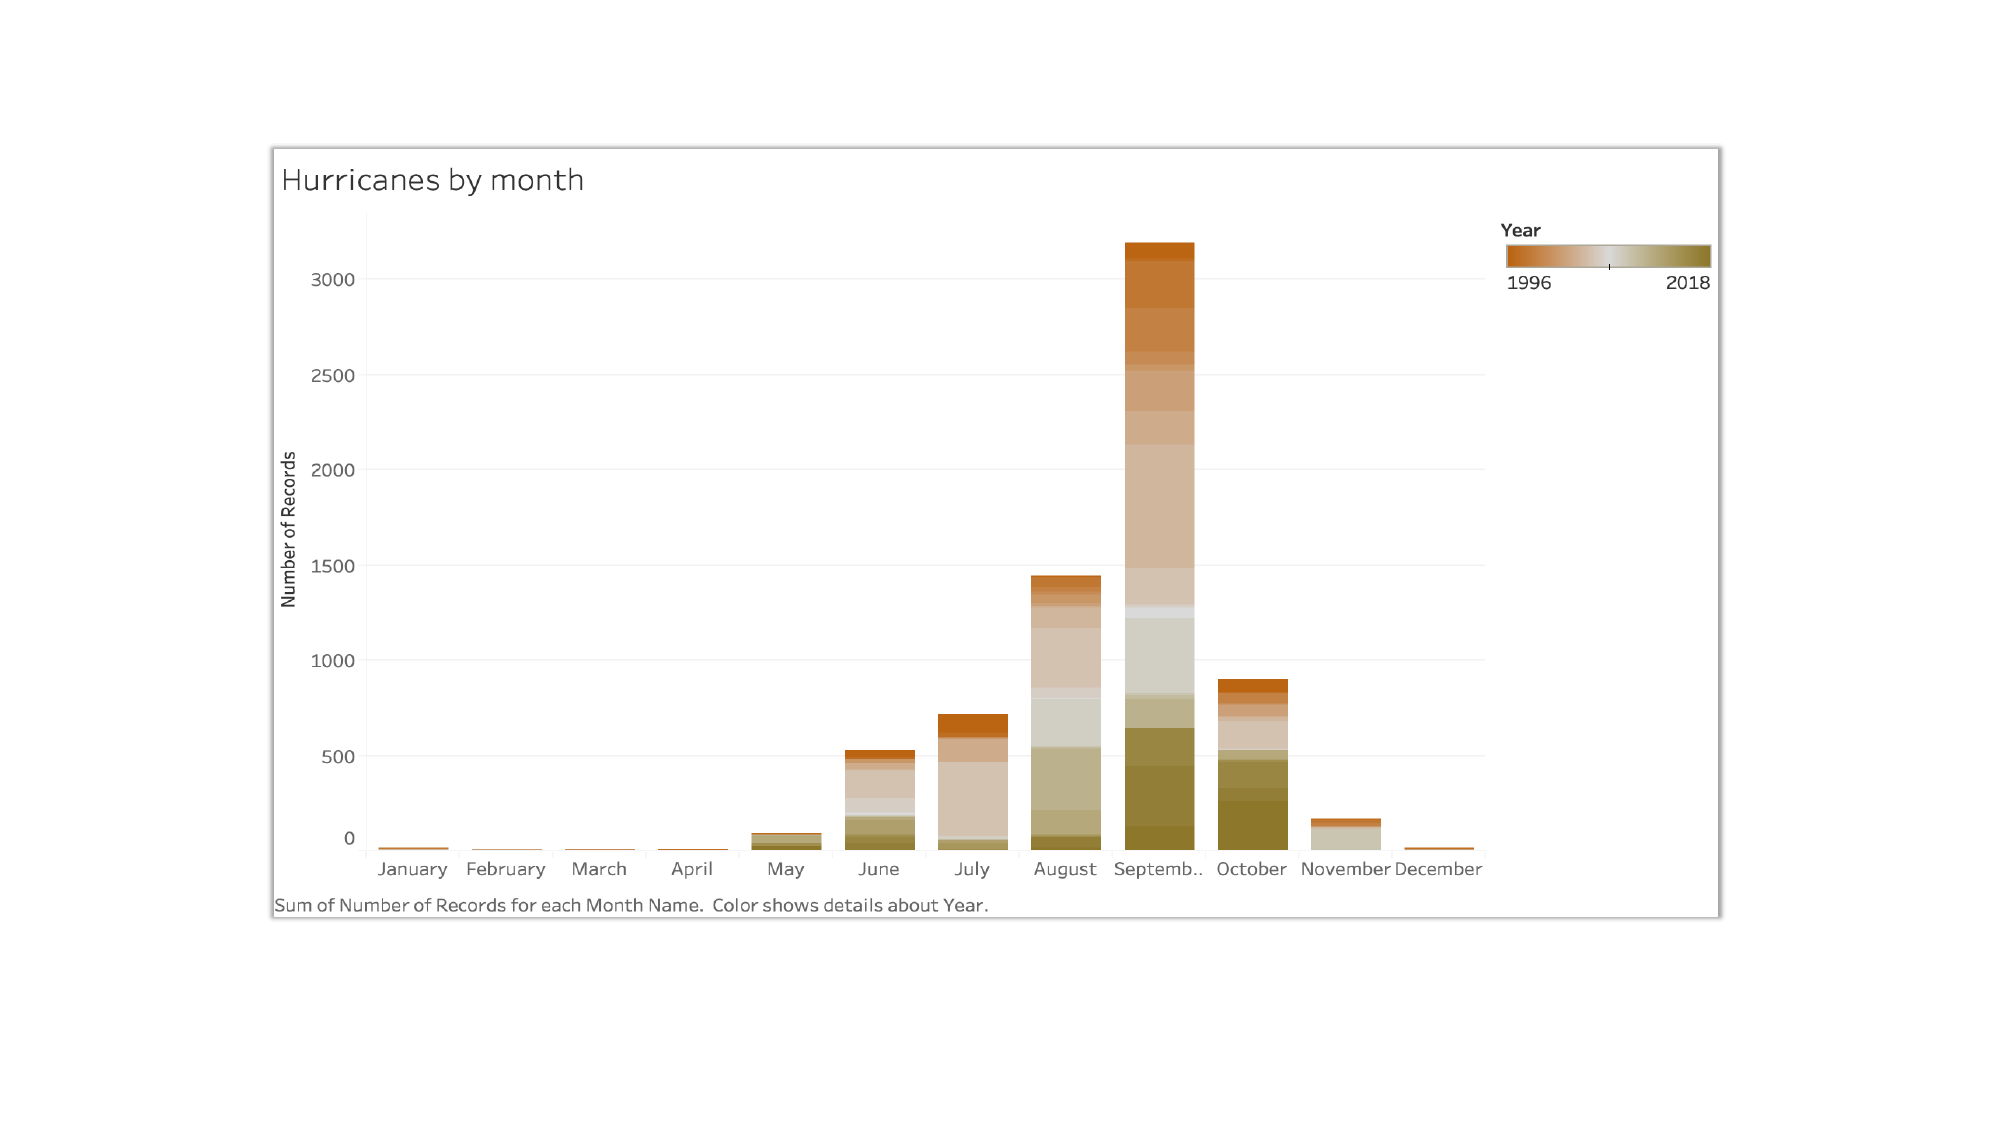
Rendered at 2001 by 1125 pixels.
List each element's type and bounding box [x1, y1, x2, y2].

picture [274, 149, 1718, 917]
